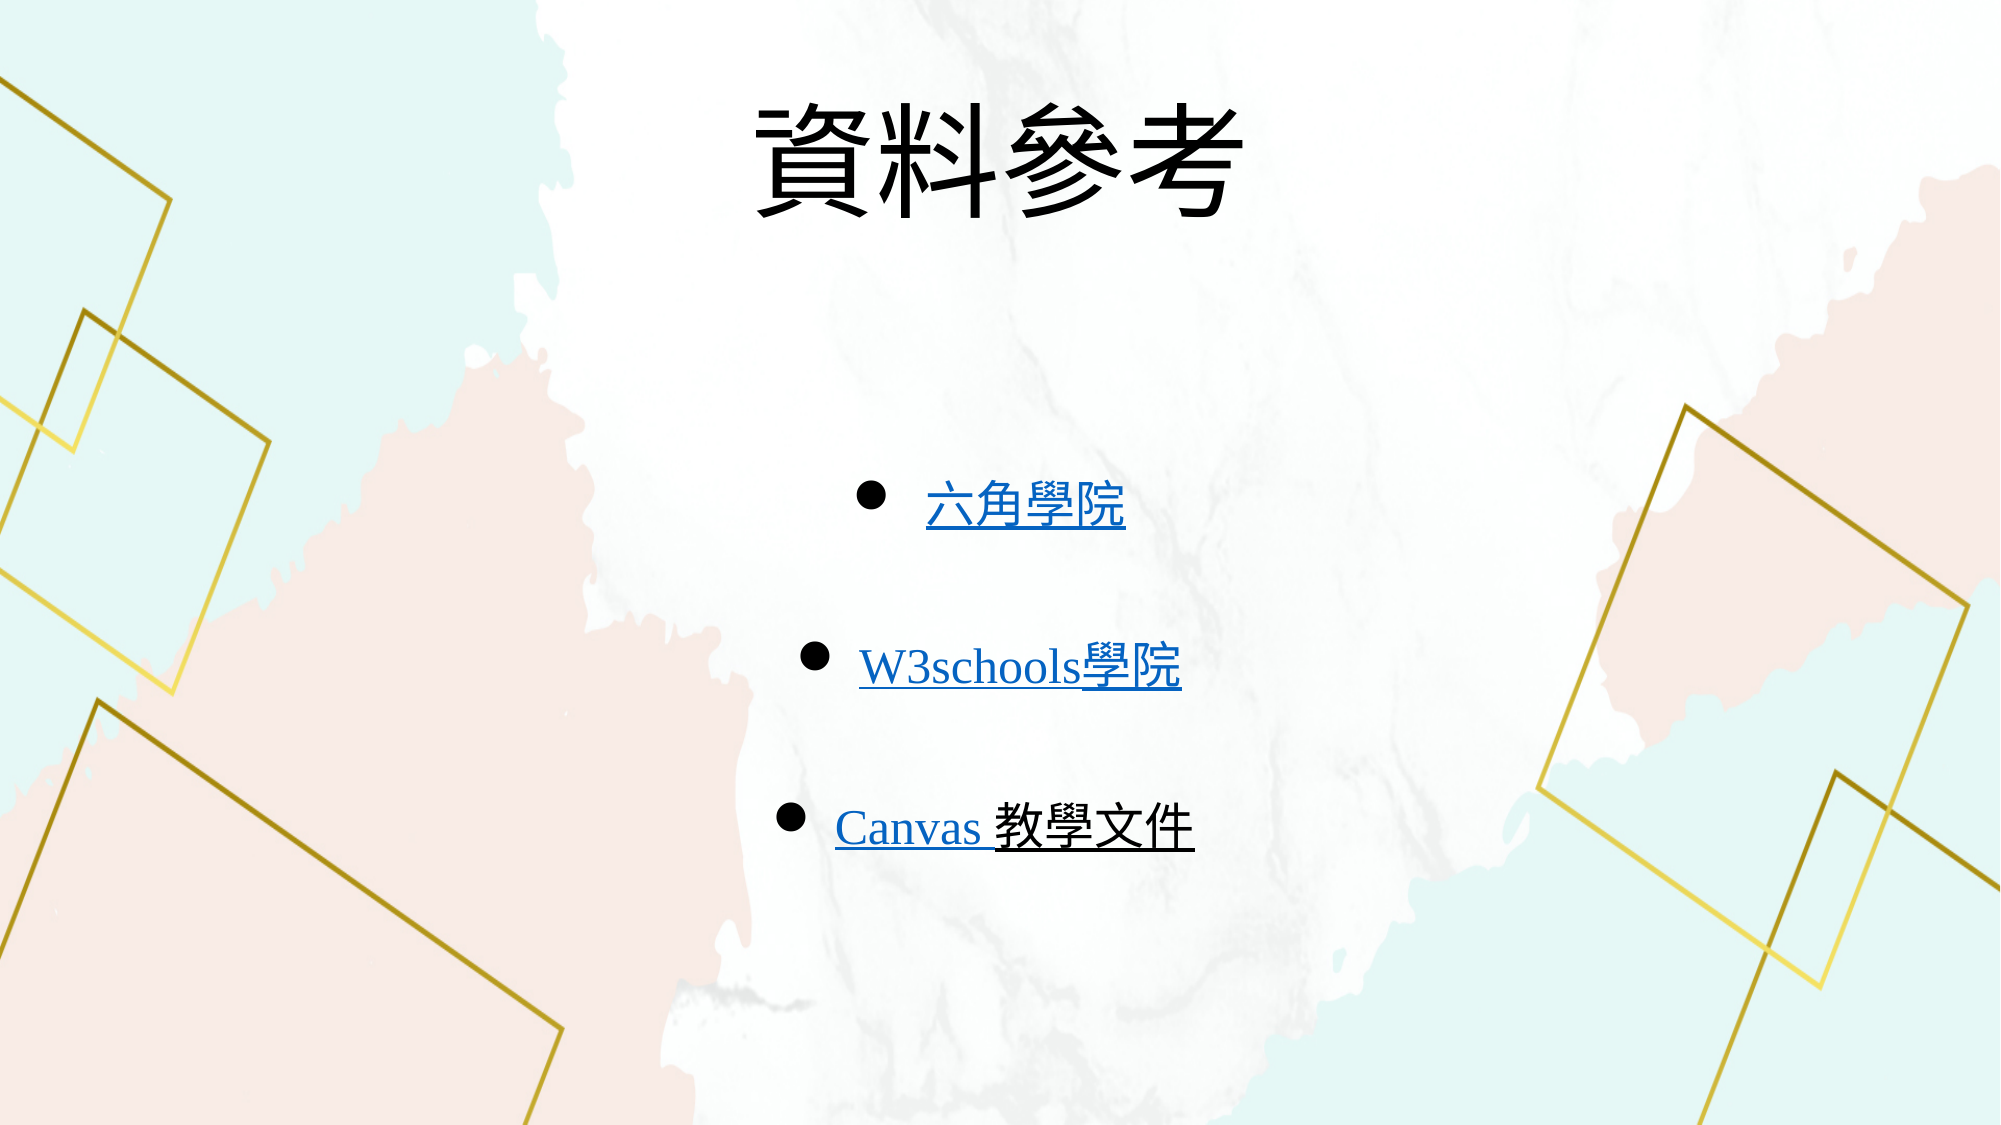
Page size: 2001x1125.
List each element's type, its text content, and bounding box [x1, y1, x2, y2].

title 資料參考 [137, 59, 1863, 278]
picture [0, 0, 2001, 1125]
list 六角學院 W3schools學院 Canvas 教學文件 [161, 309, 1818, 1023]
